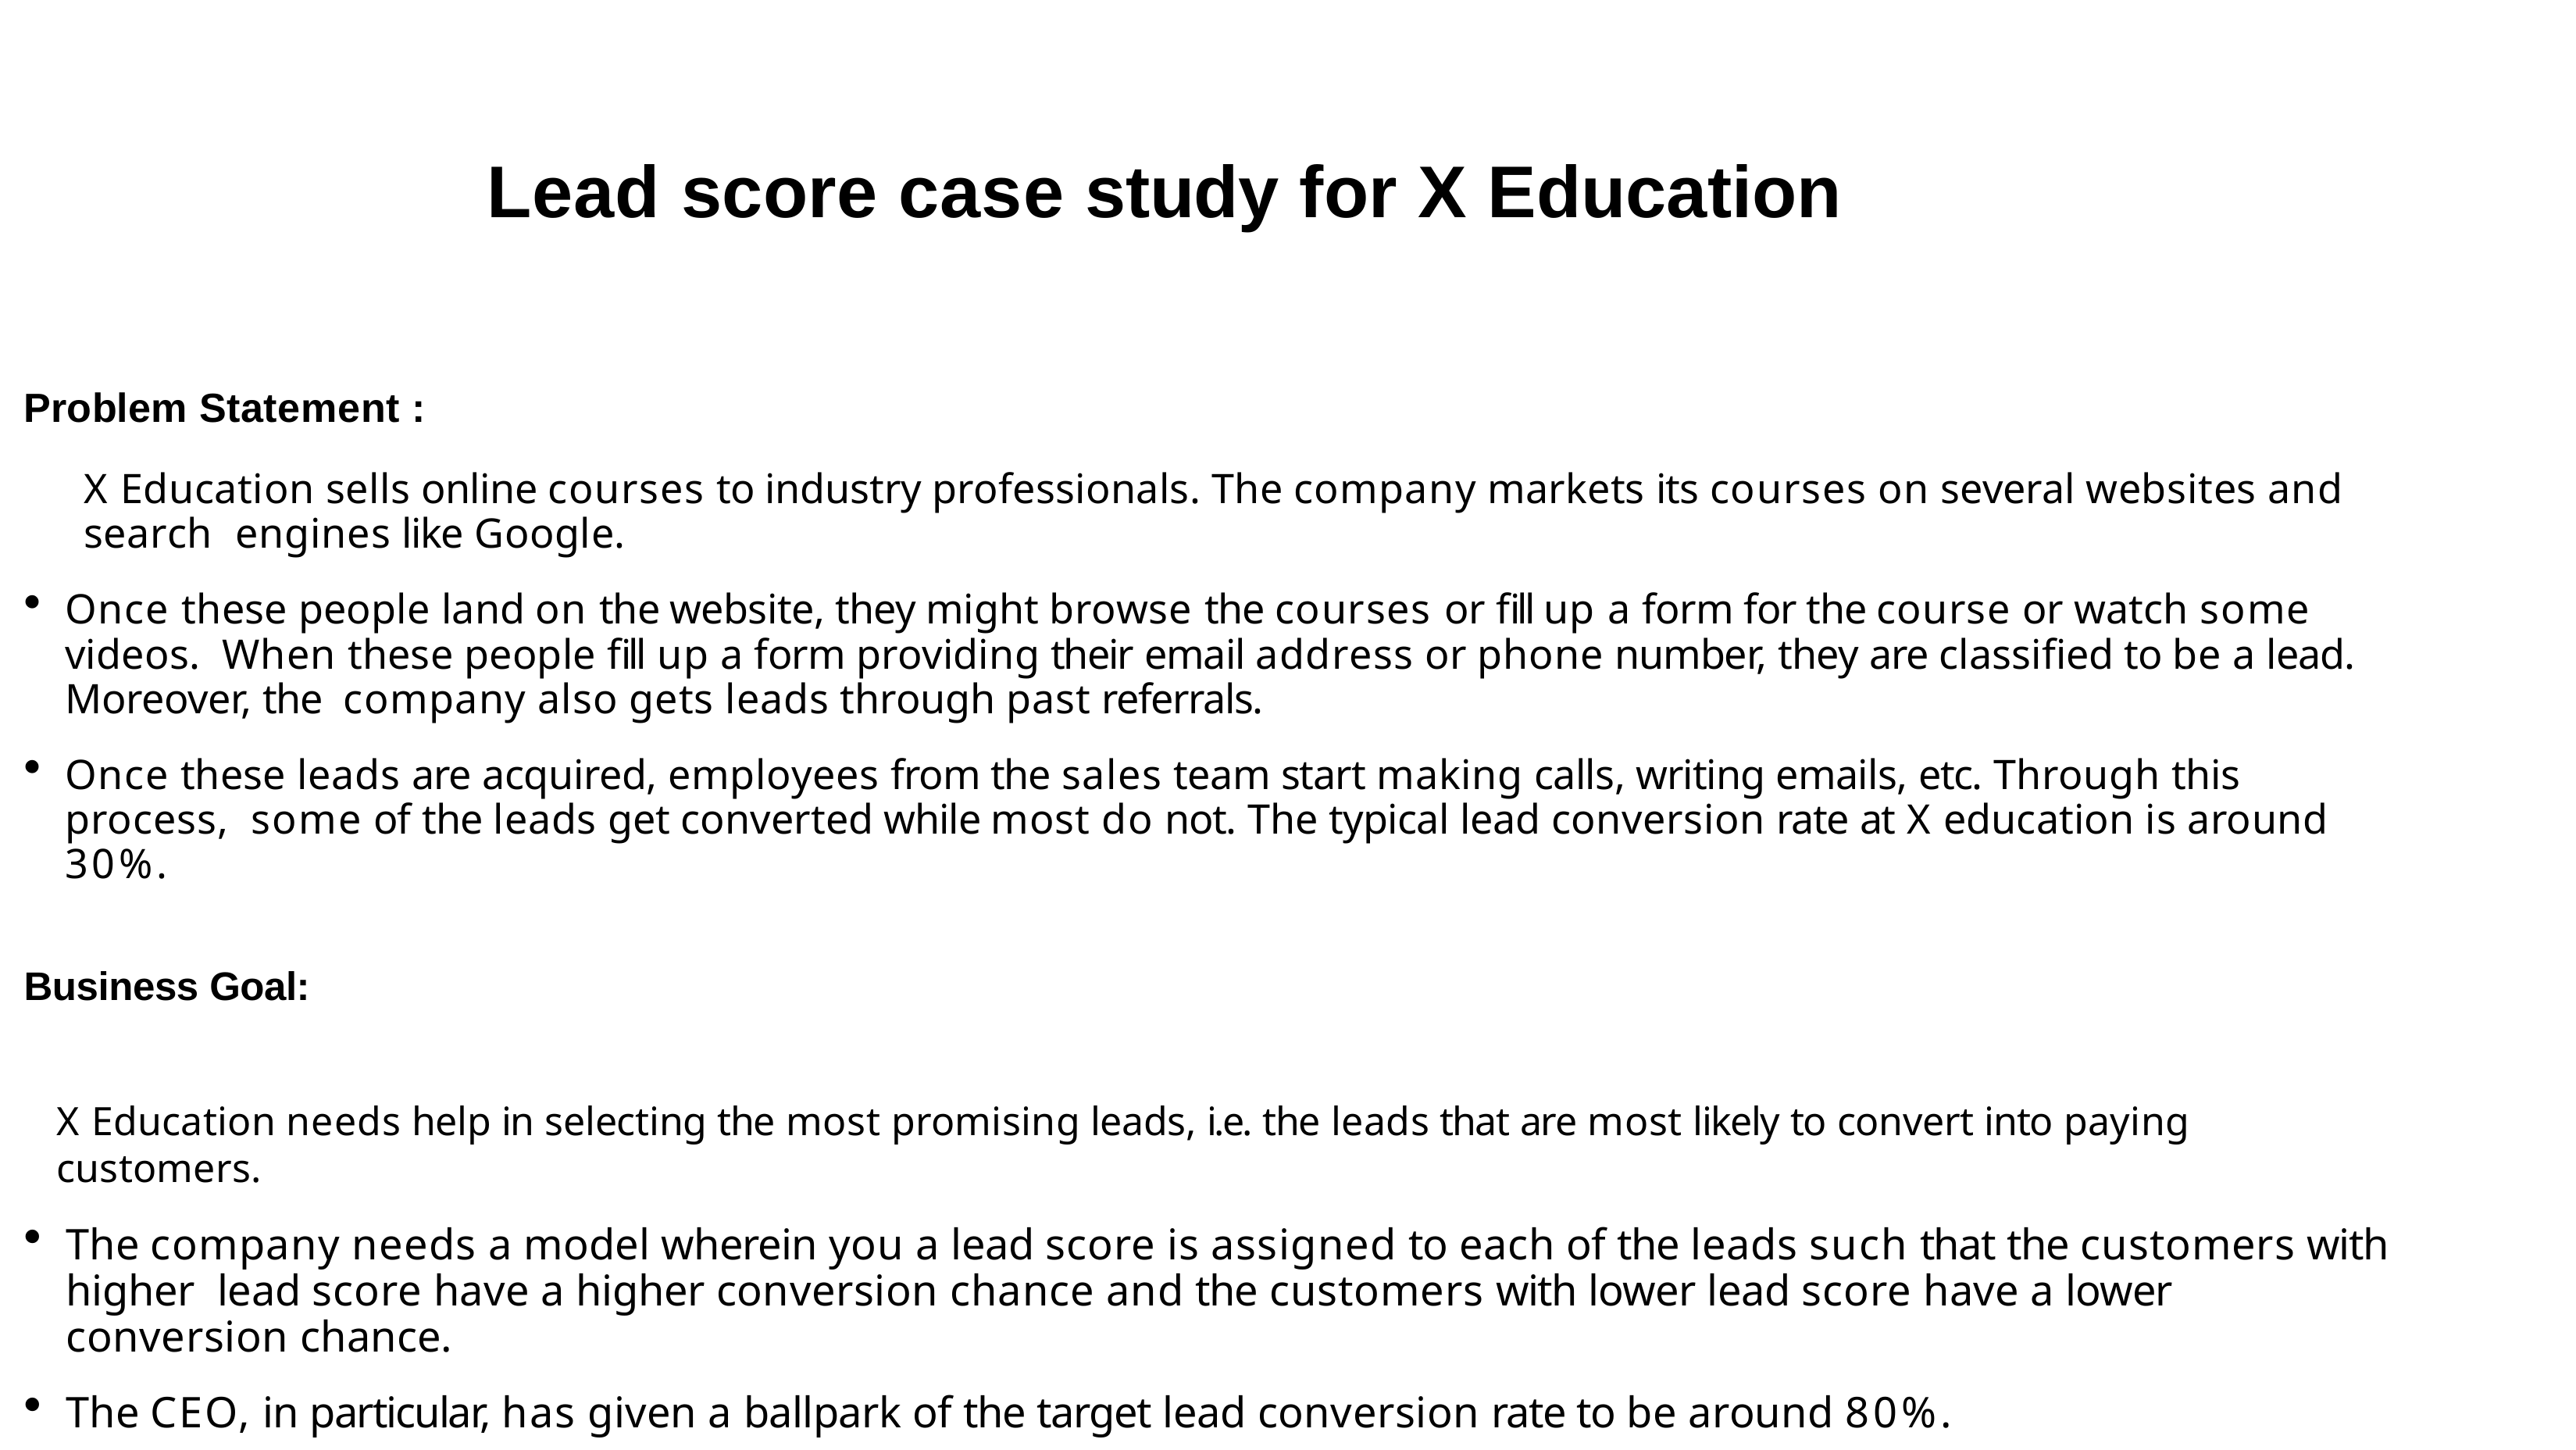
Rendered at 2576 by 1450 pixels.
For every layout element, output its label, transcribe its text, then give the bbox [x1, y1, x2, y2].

title Lead score case study for X Education [485, 141, 1845, 387]
text_box Problem Statement : X Education sells online courses to industry professionals. The company markets its courses on several websites and search engines like Google. Once these people land on the website, they might browse the courses or fill up a form for the course or watch some videos. When these people fill up a form providing their email address or phone number, they are classified to be a lead. Moreover, the company also gets leads through past referrals. Once these leads are acquired, employees from the sales team start making calls, writing emails, etc. Through this process, some of the leads get converted while most do not. The typical lead conversion rate at X education is around 30%. Business Goal: X Education needs help in selecting the most promising leads, i.e. the leads that are most likely to convert into paying customers. The company needs a model wherein you a lead score is assigned to each of the leads such that the customers with higher lead score have a higher conversion chance and the customers with lower lead score have a lower conversion chance. The CEO, in particular, has given a ballpark of the target lead conversion rate to be around 80%. [22, 379, 2403, 1437]
